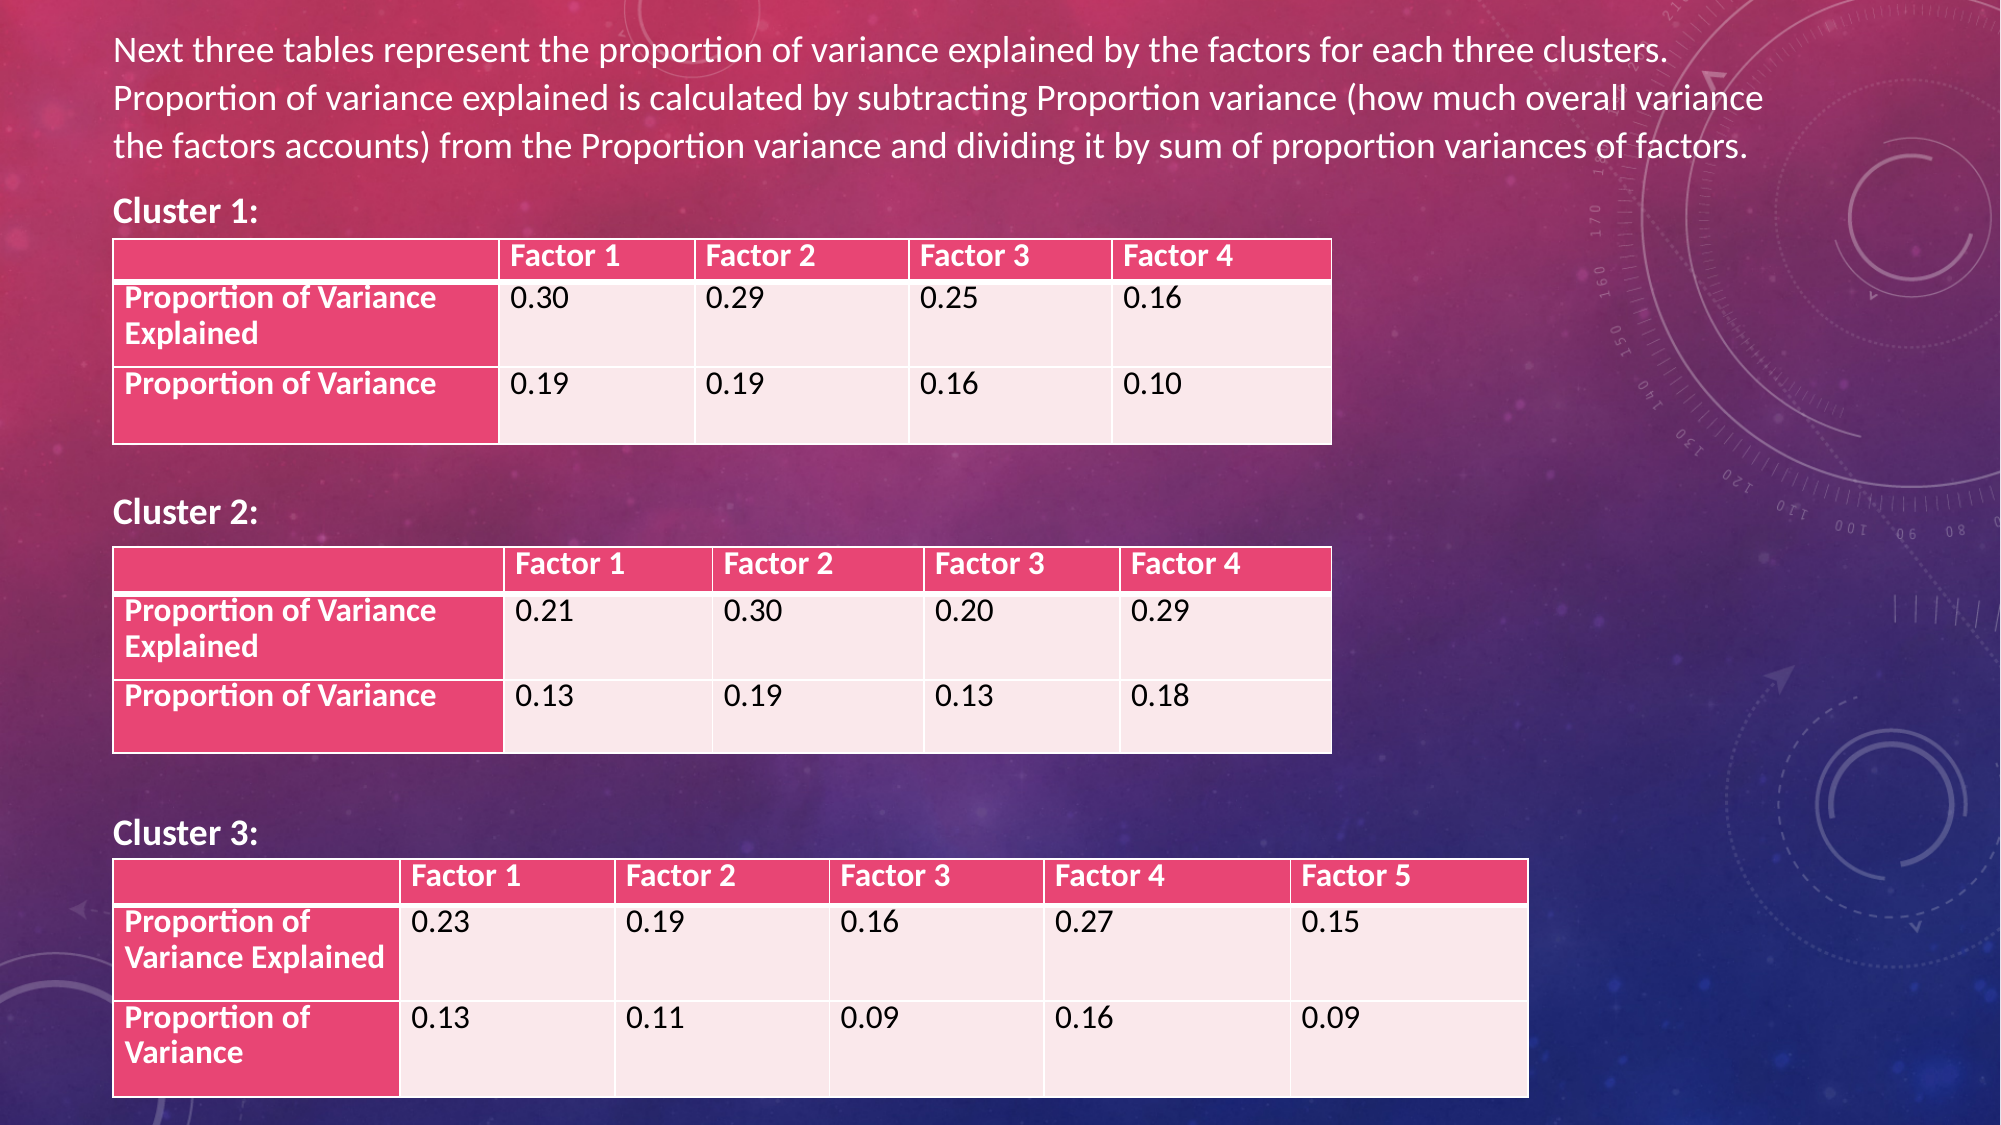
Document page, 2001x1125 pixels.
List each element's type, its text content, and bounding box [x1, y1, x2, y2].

table_cell 0.19 [616, 908, 829, 1000]
table_header Factor 2 [696, 240, 908, 279]
table_cell 0.09 [1291, 1002, 1527, 1096]
table_cell 0.25 [910, 285, 1111, 366]
table_header [114, 240, 498, 279]
table_cell 0.16 [830, 908, 1043, 1000]
picture [0, 0, 2001, 1125]
table_cell 0.30 [713, 597, 923, 679]
table_header Factor 1 [500, 240, 694, 279]
table_cell 0.20 [925, 597, 1119, 679]
table_cell 0.19 [500, 368, 694, 443]
table_cell 0.09 [830, 1002, 1043, 1096]
table_cell 0.29 [696, 285, 908, 366]
table_cell Proportion of Variance Explained [114, 908, 399, 1000]
table_cell 0.10 [1113, 368, 1331, 443]
table_header Factor 2 [713, 548, 923, 591]
table_header Factor 1 [505, 548, 712, 591]
table_header Factor 5 [1291, 860, 1527, 903]
table_cell 0.18 [1121, 681, 1331, 752]
text_box Cluster 3: [98, 797, 1099, 860]
table_cell 0.29 [1121, 597, 1331, 679]
table_cell 0.11 [616, 1002, 829, 1096]
table_cell 0.15 [1291, 908, 1527, 1000]
text_box Next three tables represent the proportion of variance explained by the factors for each three clusters. Proportion of variance explained is calculated by subtracting Proportion variance (how much overall variance the factors accounts) from the Proportion variance and dividing it by sum of proportion variances of factors. Cluster 1: [98, 14, 1815, 239]
table_cell 0.16 [1113, 285, 1331, 366]
table_header Factor 3 [910, 240, 1111, 279]
table_header [114, 548, 503, 591]
table_cell 0.13 [925, 681, 1119, 752]
table_header Factor 3 [925, 548, 1119, 591]
table_cell 0.13 [401, 1002, 614, 1096]
table_header Factor 4 [1045, 860, 1290, 903]
table_cell 0.30 [500, 285, 694, 366]
table_cell 0.23 [401, 908, 614, 1000]
table_cell Proportion of Variance [114, 368, 498, 443]
table_cell Proportion of Variance Explained [114, 285, 498, 366]
table_cell Proportion of Variance [114, 681, 503, 752]
table_cell Proportion of Variance [114, 1002, 399, 1096]
table_cell 0.19 [713, 681, 923, 752]
table_header Factor 3 [830, 860, 1043, 903]
table_header Factor 1 [401, 860, 614, 903]
table_cell 0.13 [505, 681, 712, 752]
table_cell 0.19 [696, 368, 908, 443]
table_cell 0.16 [910, 368, 1111, 443]
table_header [114, 860, 399, 903]
text_box Cluster 2: [98, 476, 1099, 540]
table_header Factor 4 [1113, 240, 1331, 279]
table_cell Proportion of Variance Explained [114, 597, 503, 679]
table_cell 0.21 [505, 597, 712, 679]
table_cell 0.16 [1045, 1002, 1290, 1096]
table_header Factor 2 [616, 860, 829, 903]
table_cell 0.27 [1045, 908, 1290, 1000]
table_header Factor 4 [1121, 548, 1331, 591]
